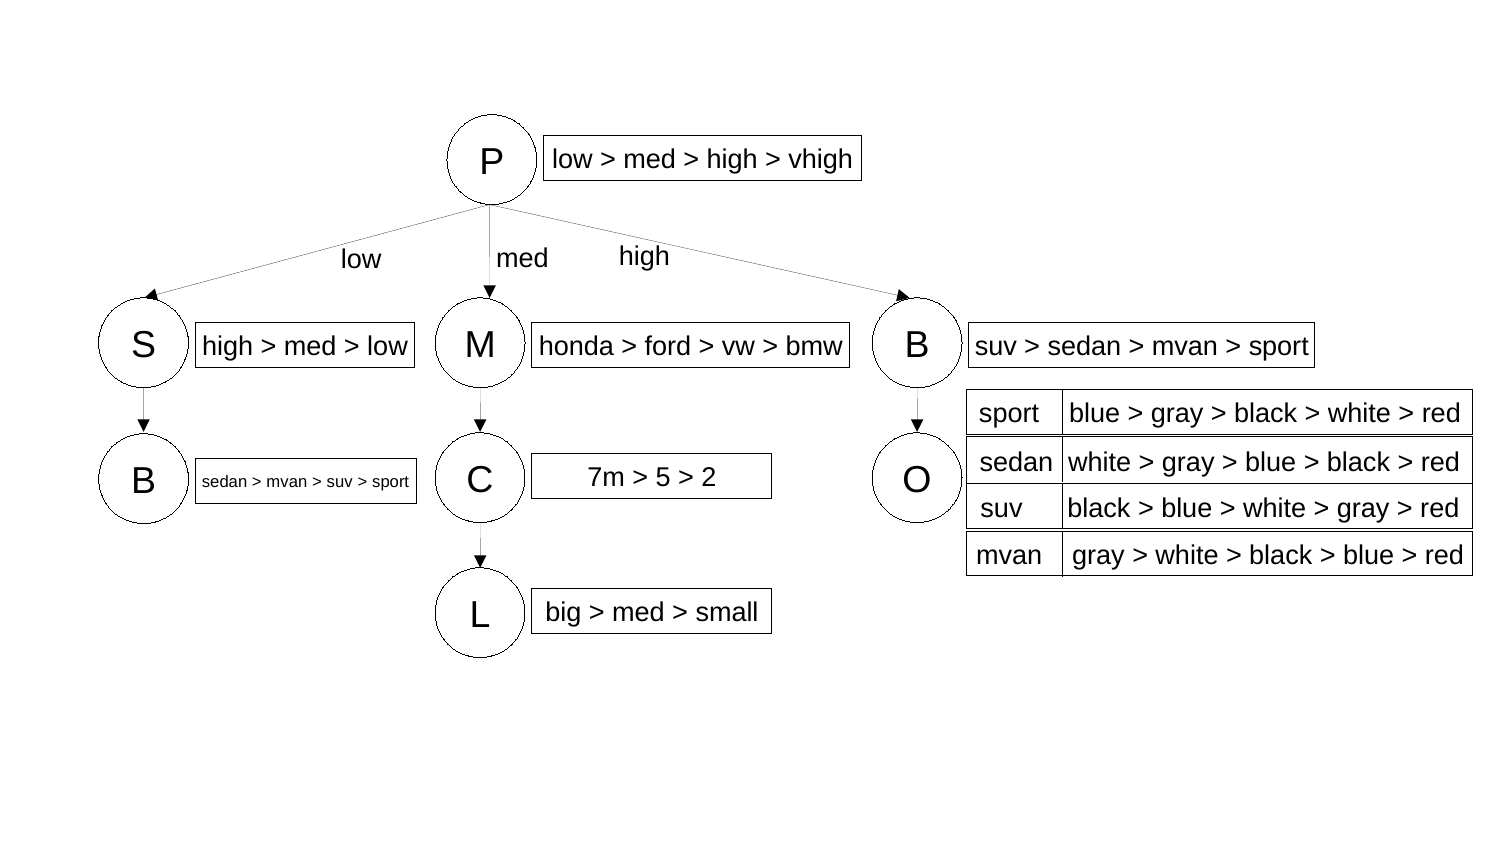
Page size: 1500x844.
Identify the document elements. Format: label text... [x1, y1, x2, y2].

text_box honda > ford > vw > bmw [531, 322, 850, 368]
text_box 7m > 5 > 2 [531, 453, 772, 499]
text_box M [435, 297, 526, 388]
text_box med [493, 246, 551, 267]
text_box suv black > blue > white > gray > red [1063, 483, 1473, 529]
text_box [145, 204, 489, 300]
text_box [489, 204, 910, 302]
text_box B [872, 297, 963, 388]
text_box S [98, 297, 189, 388]
text_box mvan gray > white > black > blue > red [966, 531, 1062, 576]
text_box [483, 205, 496, 298]
text_box suv > sedan > mvan > sport [968, 322, 1315, 368]
text_box sedan white > gray > blue > black > red [966, 436, 1473, 483]
text_box mvan gray > white > black > blue > red [1063, 531, 1473, 576]
text_box [137, 386, 150, 432]
text_box suv black > blue > white > gray > red [966, 483, 1062, 529]
text_box O [872, 432, 963, 523]
text_box sport blue > gray > black > white > red [966, 389, 1062, 435]
text_box C [435, 432, 525, 523]
text_box big > med > small [531, 588, 772, 634]
text_box [473, 522, 487, 568]
text_box low [333, 248, 390, 267]
text_box sport blue > gray > black > white > red [1063, 389, 1473, 435]
text_box [473, 386, 487, 432]
text_box high > med > low [195, 322, 415, 368]
text_box L [435, 567, 525, 658]
text_box low > med > high > vhigh [543, 135, 862, 181]
text_box P [446, 114, 537, 205]
text_box high [613, 249, 676, 261]
text_box sedan > mvan > suv > sport [195, 458, 417, 504]
text_box B [98, 433, 189, 524]
text_box [910, 386, 924, 432]
